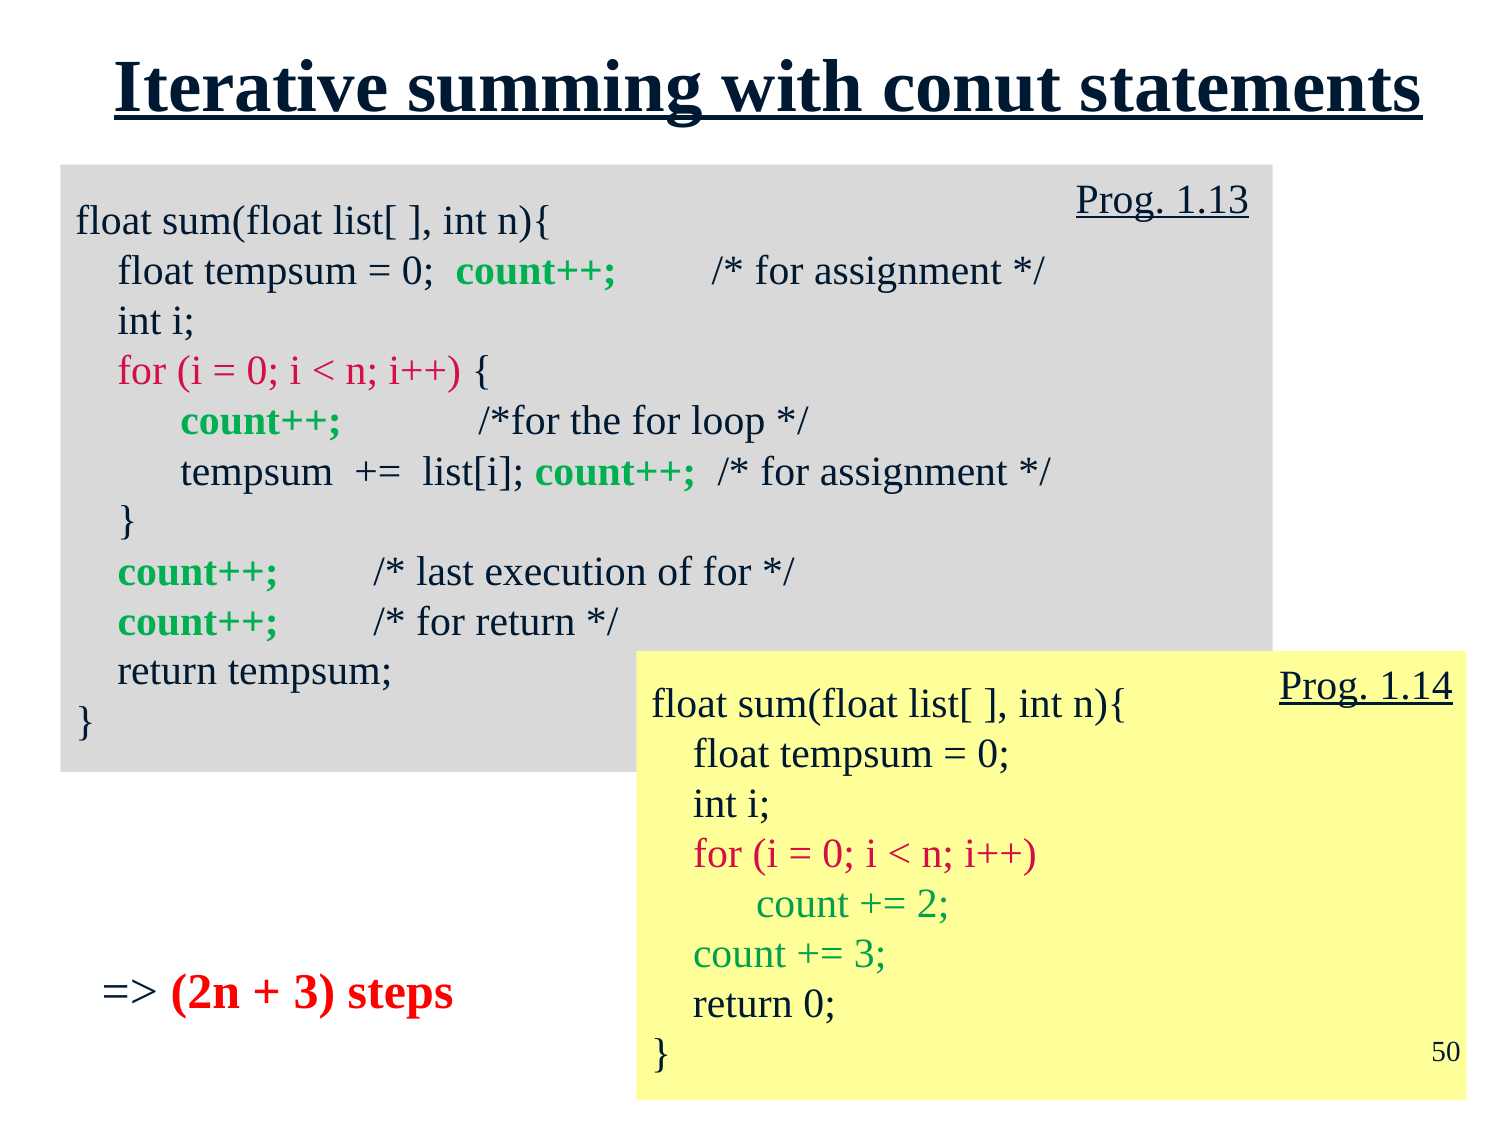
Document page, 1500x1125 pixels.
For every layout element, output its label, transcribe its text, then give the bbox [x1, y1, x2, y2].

text_box => (2n + 3) steps [86, 951, 610, 1027]
slide_number 50 [1163, 1024, 1477, 1101]
text_box Prog. 1.14 [1255, 650, 1477, 716]
text_box Iterative summing with conut statements [60, 28, 1476, 134]
title float sum(float list[ ], int n){ float tempsum = 0; count++; /* for assignment */ int i; for (i = 0; i < n; i++) { count++; /*for the for loop */ tempsum += list[i]; count++; /* for assignment */ } count++; /* last execution of for */ count++; /* for return */ return tempsum; } [60, 164, 1273, 773]
text_box float sum(float list[ ], int n){ float tempsum = 0; int i; for (i = 0; i < n; i++) count += 2; count += 3; return 0; } [636, 650, 1467, 1100]
text_box Prog. 1.13 [1052, 164, 1273, 230]
